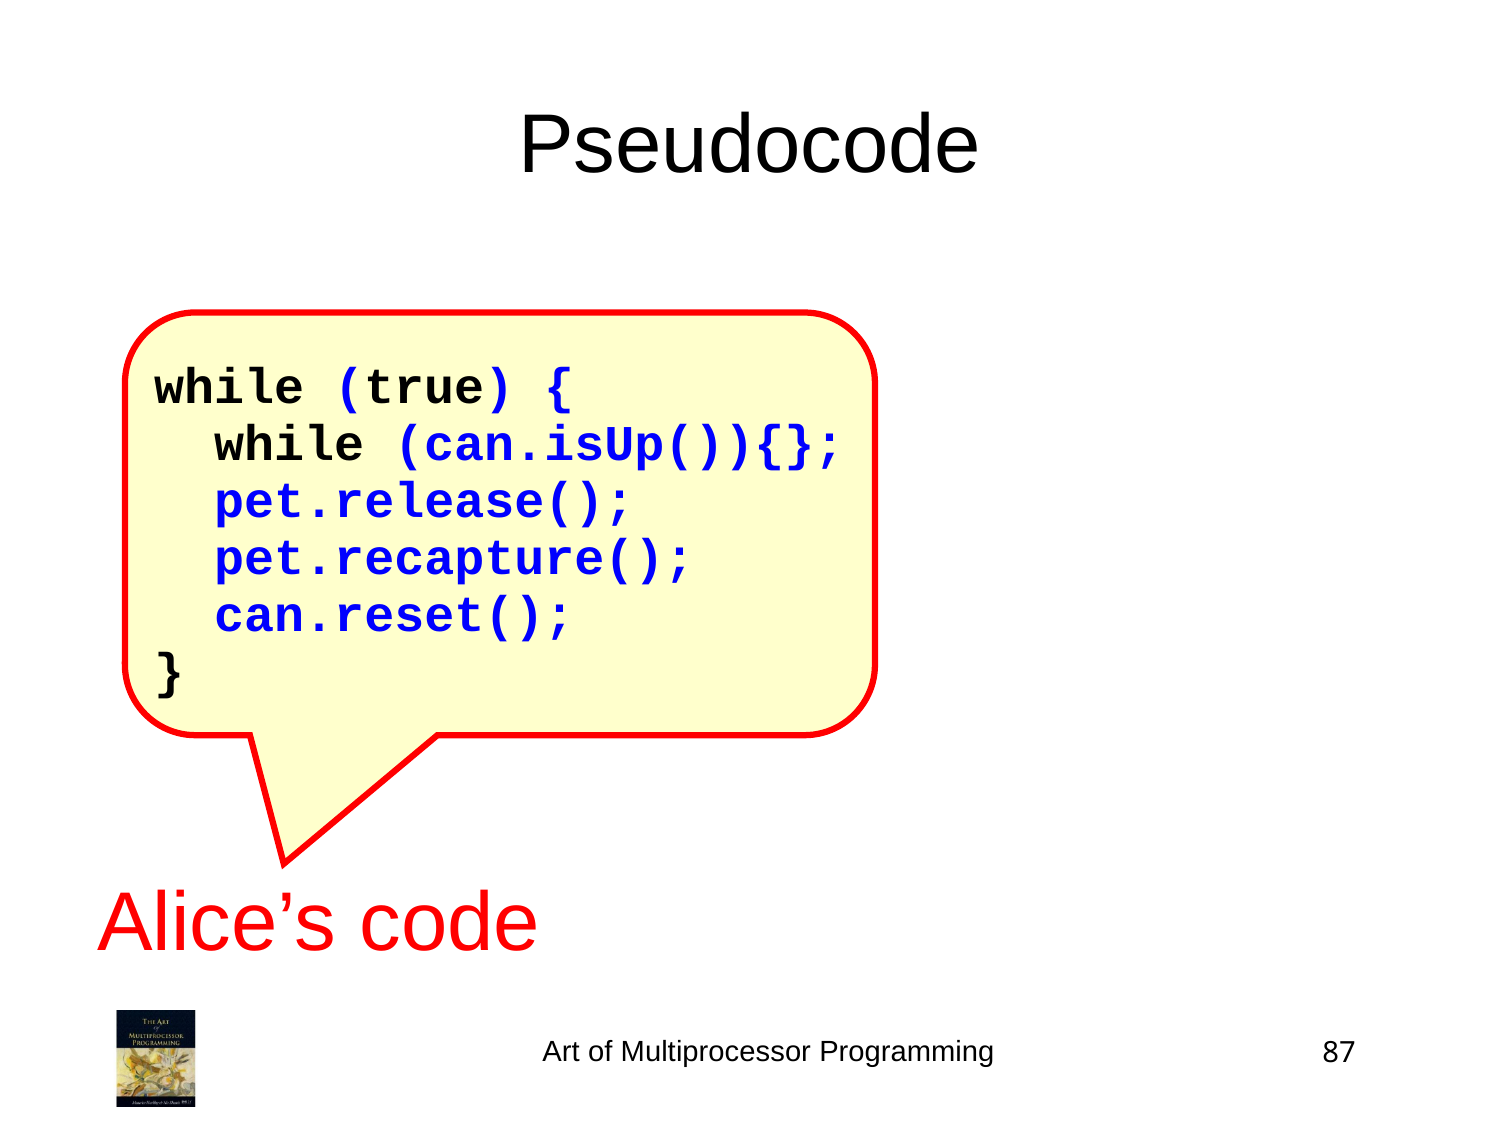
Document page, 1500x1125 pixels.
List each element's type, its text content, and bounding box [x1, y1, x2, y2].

title Pseudocode [75, 45, 1425, 233]
footer Art of Multiprocessor Programming [512, 1024, 1026, 1103]
text_box while (true) { while (can.isUp()){}; pet.release(); pet.recapture(); can.reset(); } [139, 362, 963, 705]
text_box 87 [1058, 1025, 1371, 1101]
text_box [124, 312, 872, 859]
text_box Alice’s code [82, 859, 556, 975]
picture [107, 1010, 204, 1107]
